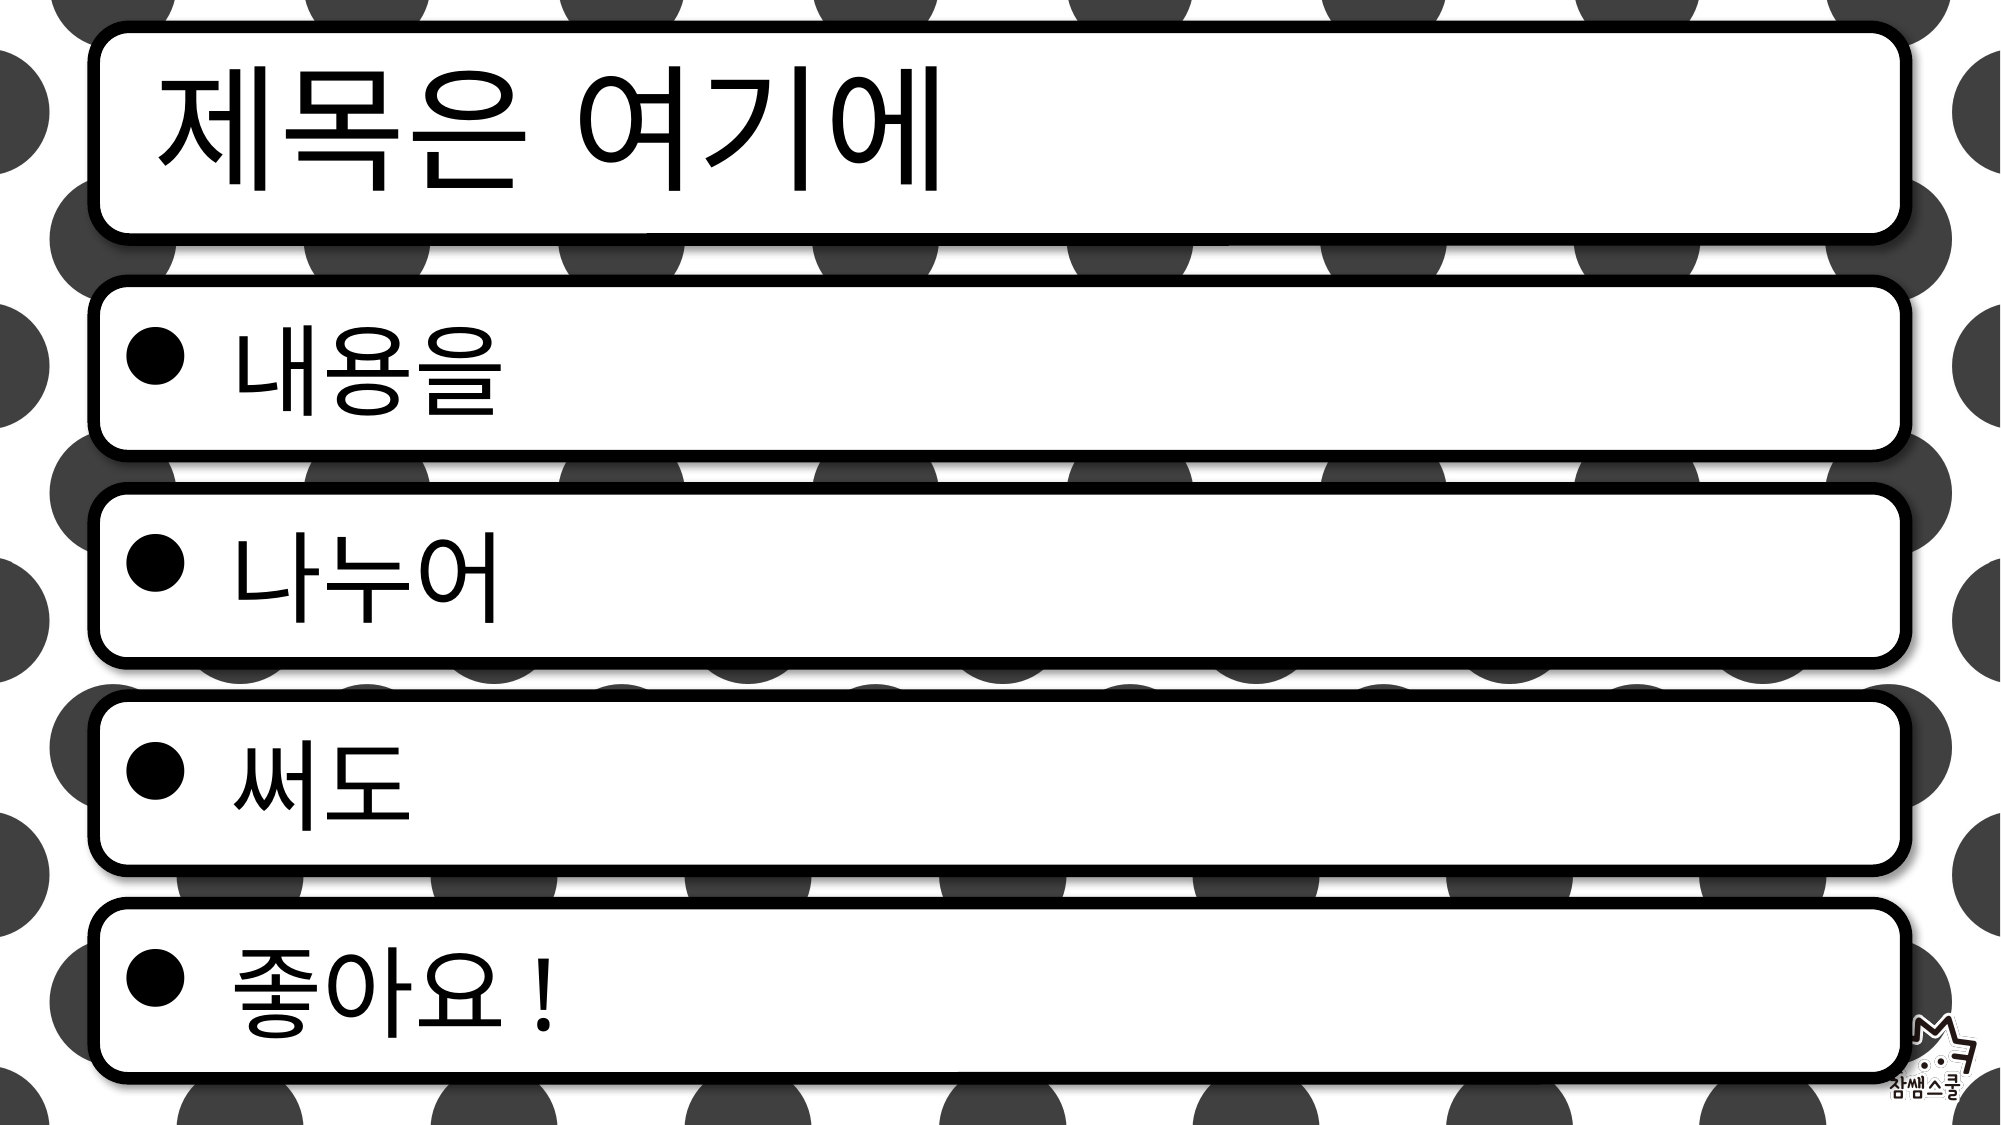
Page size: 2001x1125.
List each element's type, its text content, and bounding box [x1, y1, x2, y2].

picture [0, 0, 2001, 1125]
text_box [92, 25, 1881, 241]
text_box 내용을 [92, 279, 1908, 458]
text_box 나누어 [92, 487, 1908, 665]
title 제목은 여기에 [138, 27, 1932, 245]
text_box 좋아요! [92, 902, 1908, 1080]
text_box 써도 [92, 694, 1908, 872]
